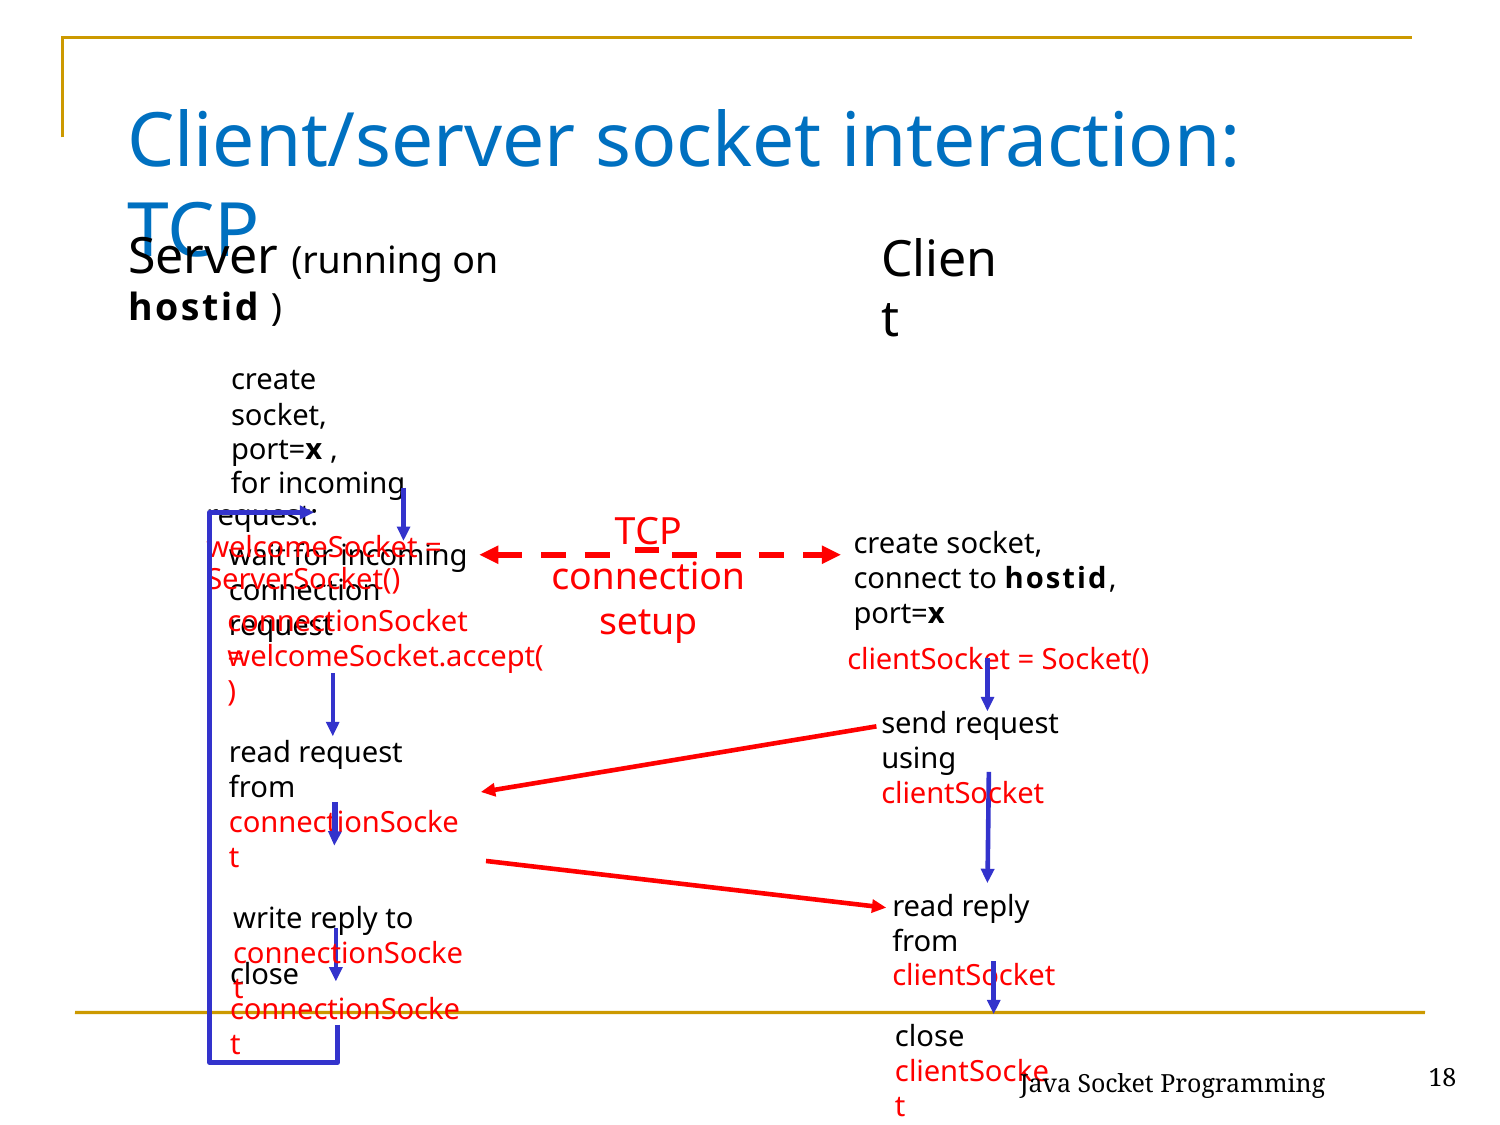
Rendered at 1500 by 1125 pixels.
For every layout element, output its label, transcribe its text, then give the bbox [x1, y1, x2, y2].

text_box create socket, connect to hostid, port=x clientSocket = Socket() [845, 522, 993, 676]
text_box read reply from clientSocket close clientSocket [890, 884, 1092, 1122]
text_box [479, 545, 523, 565]
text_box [986, 960, 1001, 1015]
text_box Client [879, 224, 1011, 347]
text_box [980, 769, 995, 884]
text_box Server (running on hostid ) create socket, port=x , for incoming request: welcomeSocket = ServerSocket() [125, 220, 623, 596]
text_box read request from connectionSocket write reply to connectionSocket [348, 731, 467, 1004]
title Client/server socket interaction: TCP [125, 89, 1346, 280]
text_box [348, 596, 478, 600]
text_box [206, 505, 344, 1065]
footer Java Socket Programming [993, 439, 1350, 1098]
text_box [980, 657, 995, 712]
text_box connectionSocket = [348, 600, 486, 635]
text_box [480, 723, 879, 798]
text_box close connectionSocket [348, 1004, 463, 1061]
text_box TCP connection setup [509, 504, 797, 642]
slide_number 18 [1414, 442, 1457, 1096]
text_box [325, 673, 343, 846]
text_box welcomeSocket.accept() [348, 635, 549, 708]
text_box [483, 858, 887, 914]
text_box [396, 487, 411, 541]
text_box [802, 545, 841, 565]
text_box send request using clientSocket [879, 702, 993, 809]
